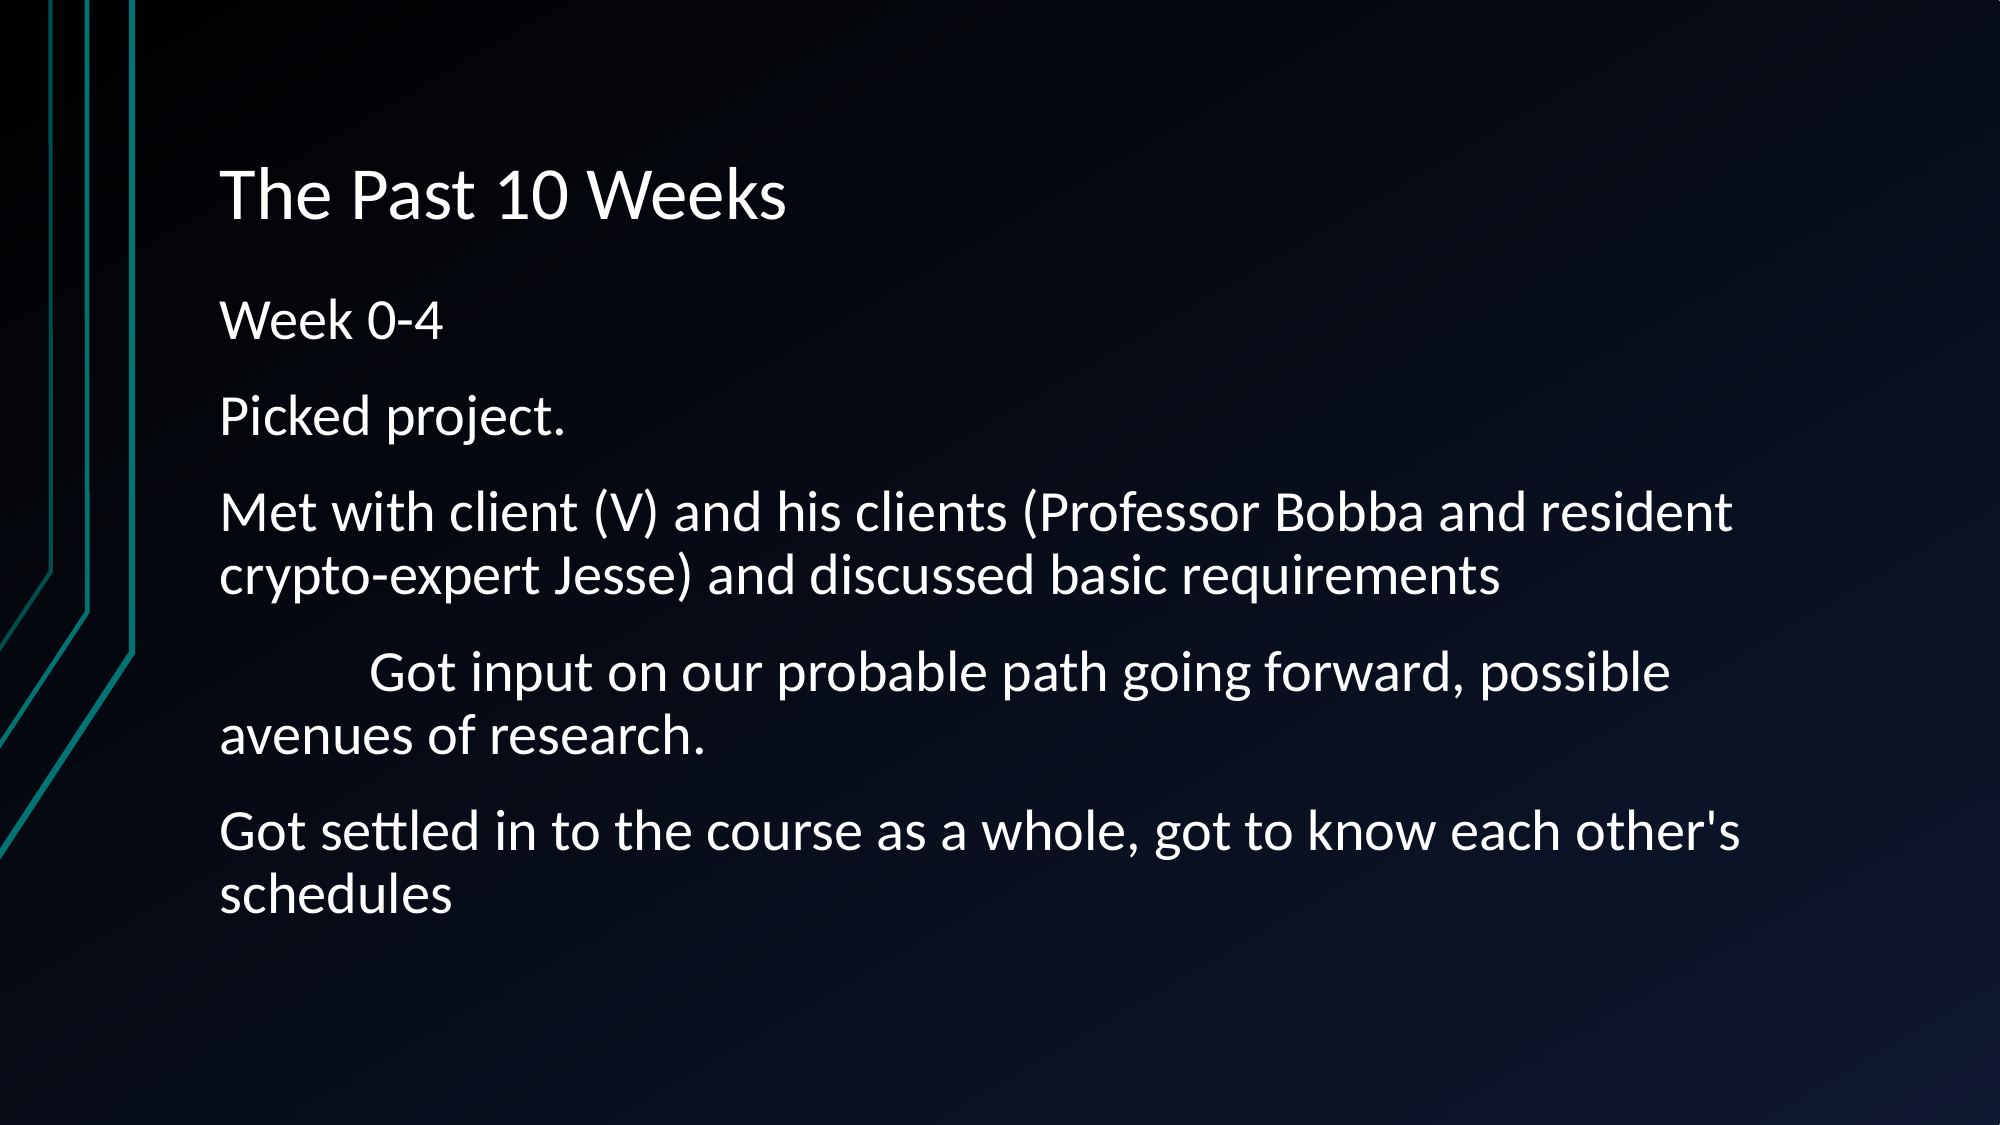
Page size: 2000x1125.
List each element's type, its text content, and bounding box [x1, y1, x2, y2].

list Week 0-4 Picked project. Met with client (V) and his clients (Professor Bobba and resident crypto-expert Jesse) and discussed basic requirements Got input on our probable path going forward, possible avenues of research. Got settled in to the course as a whole, got to know each other's schedules [199, 279, 1900, 1012]
title The Past 10 Weeks [199, 45, 1900, 246]
